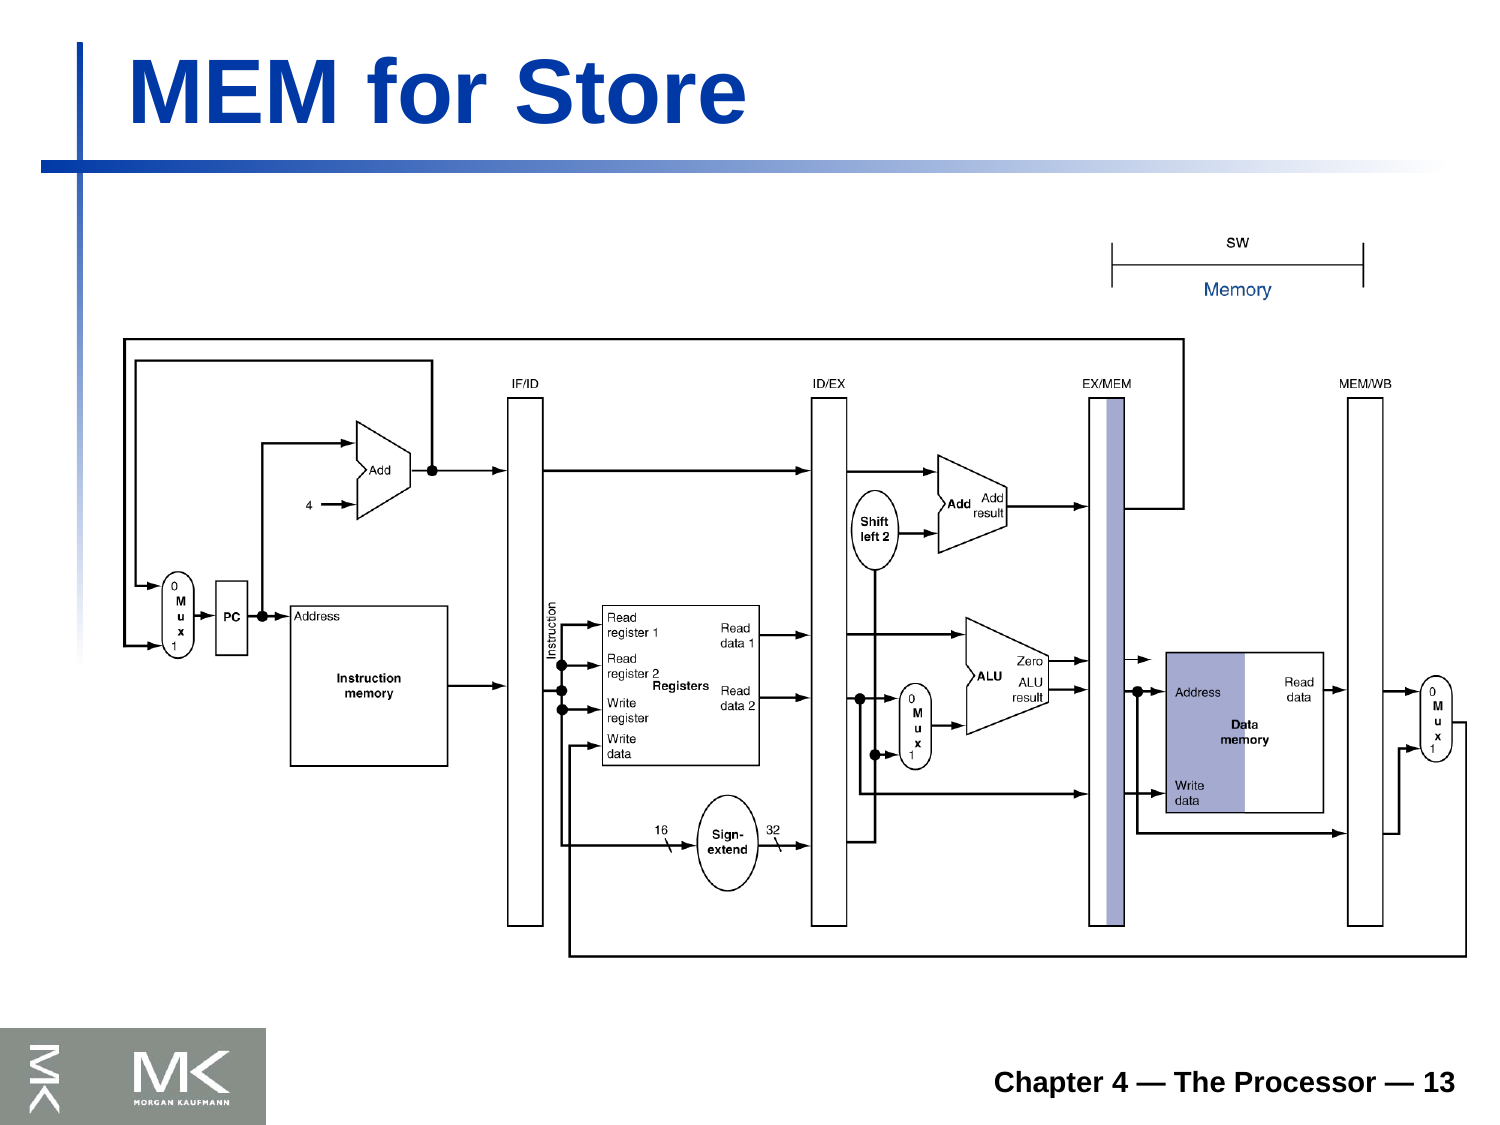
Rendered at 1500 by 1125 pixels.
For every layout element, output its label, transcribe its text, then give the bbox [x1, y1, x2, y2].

title MEM for Store [112, 23, 1468, 149]
footer Chapter 4 — The Processor — 13 [277, 1046, 1471, 1106]
picture [123, 231, 1467, 959]
picture [0, 1028, 266, 1125]
